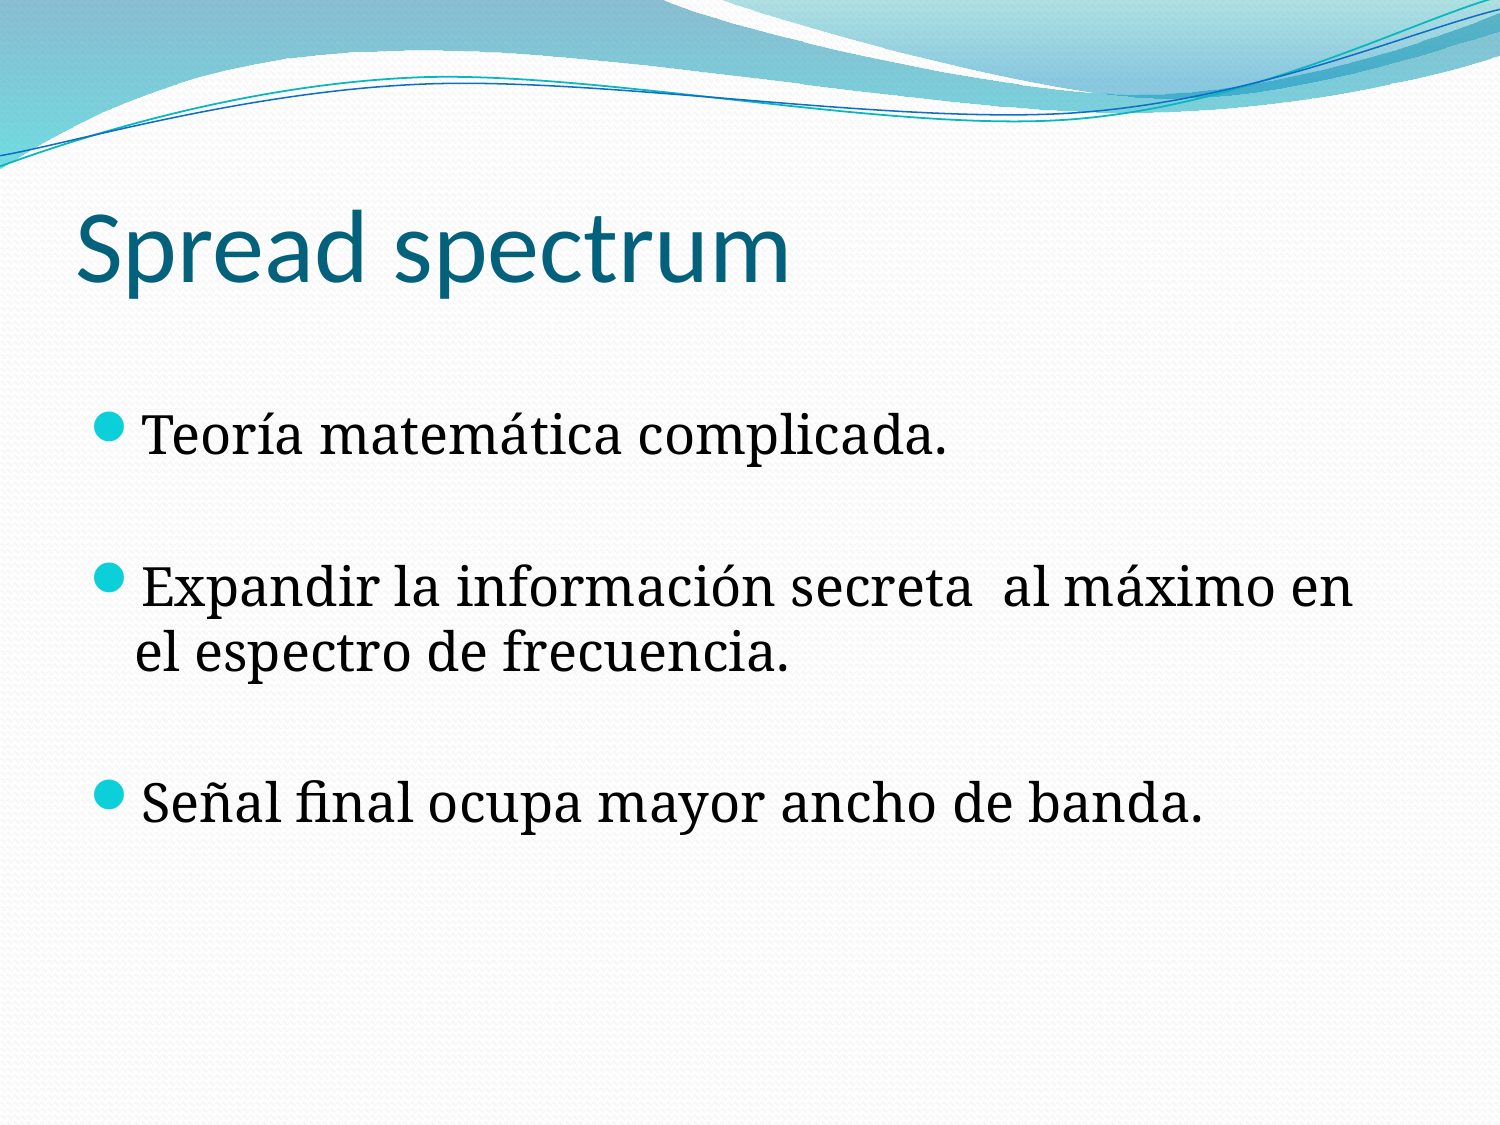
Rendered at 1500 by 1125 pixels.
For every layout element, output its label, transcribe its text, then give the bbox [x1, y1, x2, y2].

list Teoría matemática complicada. Expandir la información secreta al máximo en el espectro de frecuencia. Señal final ocupa mayor ancho de banda. [75, 317, 1425, 1038]
title Spread spectrum [75, 115, 1425, 303]
